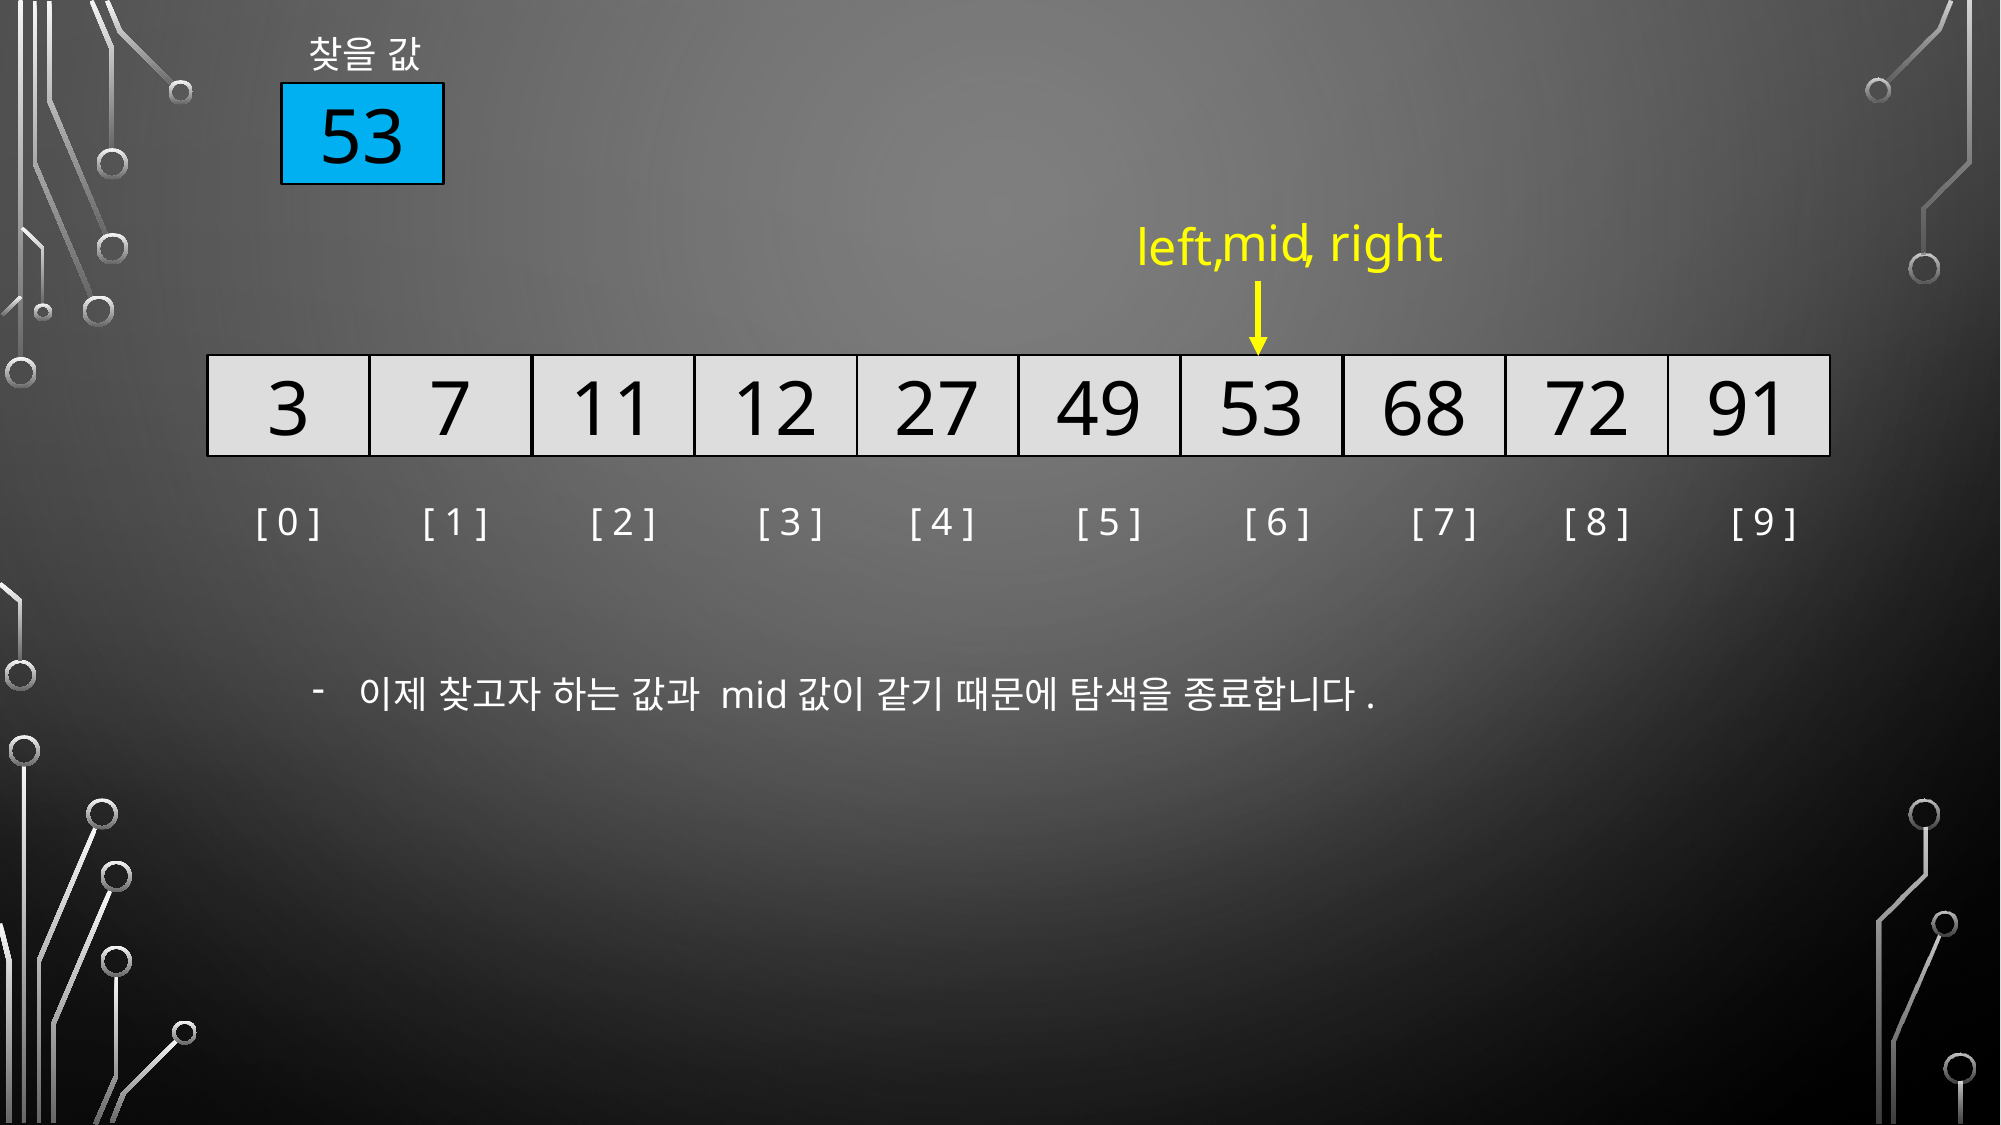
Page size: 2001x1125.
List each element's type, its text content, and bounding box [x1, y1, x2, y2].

text_box 91 [1667, 354, 1831, 457]
text_box 53 [1179, 354, 1342, 457]
text_box [ 6 ] [1219, 490, 1325, 551]
text_box 11 [531, 354, 694, 457]
text_box 7 [368, 354, 531, 457]
text_box 3 [206, 354, 368, 457]
text_box [ 3 ] [733, 490, 838, 551]
text_box 이제 찾고자 하는 값과 mid값이 같기 때문에 탐색을 종료합니다. [297, 640, 1391, 724]
text_box [ 4 ] [884, 490, 990, 551]
text_box 72 [1505, 354, 1667, 457]
text_box [ 1 ] [398, 490, 503, 551]
text_box 찾을 값 [293, 23, 438, 84]
text_box 12 [694, 354, 856, 457]
text_box 49 [1018, 354, 1179, 457]
text_box , right [1288, 203, 1458, 279]
text_box [ 9 ] [1706, 490, 1812, 551]
text_box left, [1121, 207, 1241, 283]
text_box [ 7 ] [1386, 490, 1492, 551]
text_box 68 [1342, 354, 1505, 457]
text_box [ 2 ] [565, 490, 671, 551]
text_box [ 5 ] [1052, 490, 1157, 551]
text_box 53 [280, 82, 445, 185]
text_box mid [1206, 204, 1327, 280]
text_box 27 [856, 354, 1018, 457]
text_box [ 8 ] [1539, 490, 1644, 551]
text_box [ 0 ] [230, 490, 336, 551]
